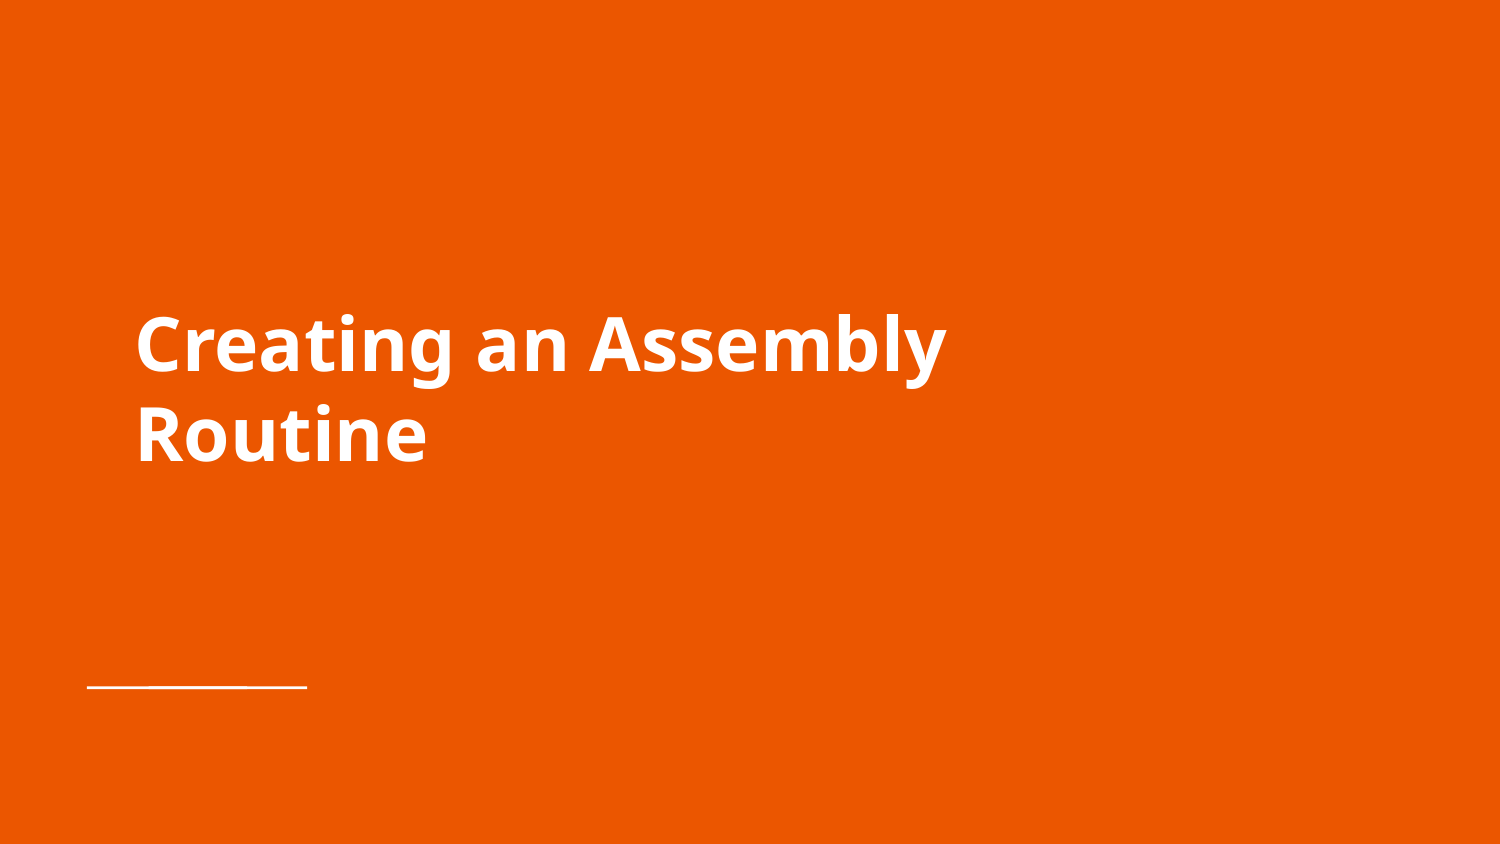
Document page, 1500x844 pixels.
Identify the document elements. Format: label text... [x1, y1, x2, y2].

title Creating an Assembly Routine [119, 141, 1272, 632]
